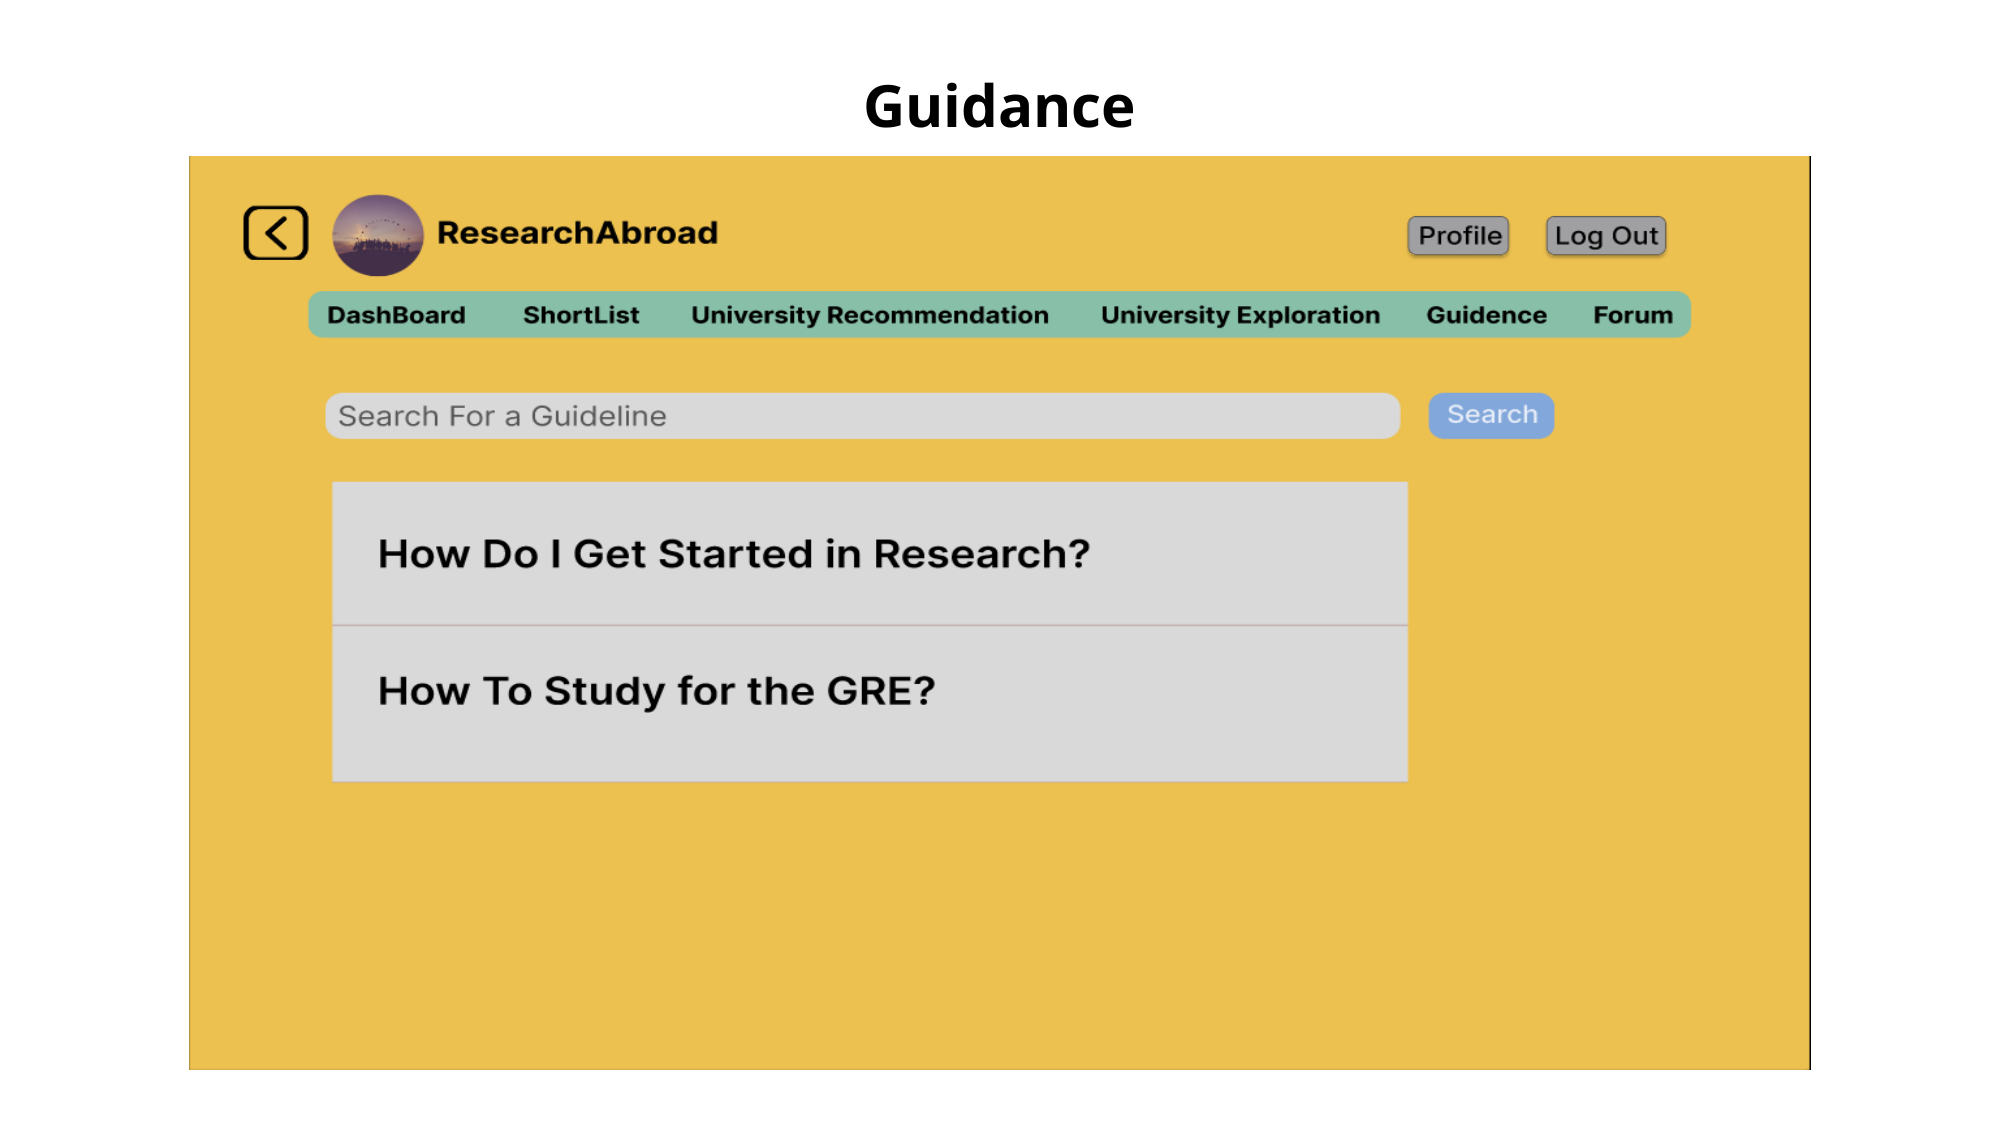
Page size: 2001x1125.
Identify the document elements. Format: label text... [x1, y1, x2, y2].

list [189, 156, 1811, 1071]
title Guidance [0, 0, 2000, 218]
